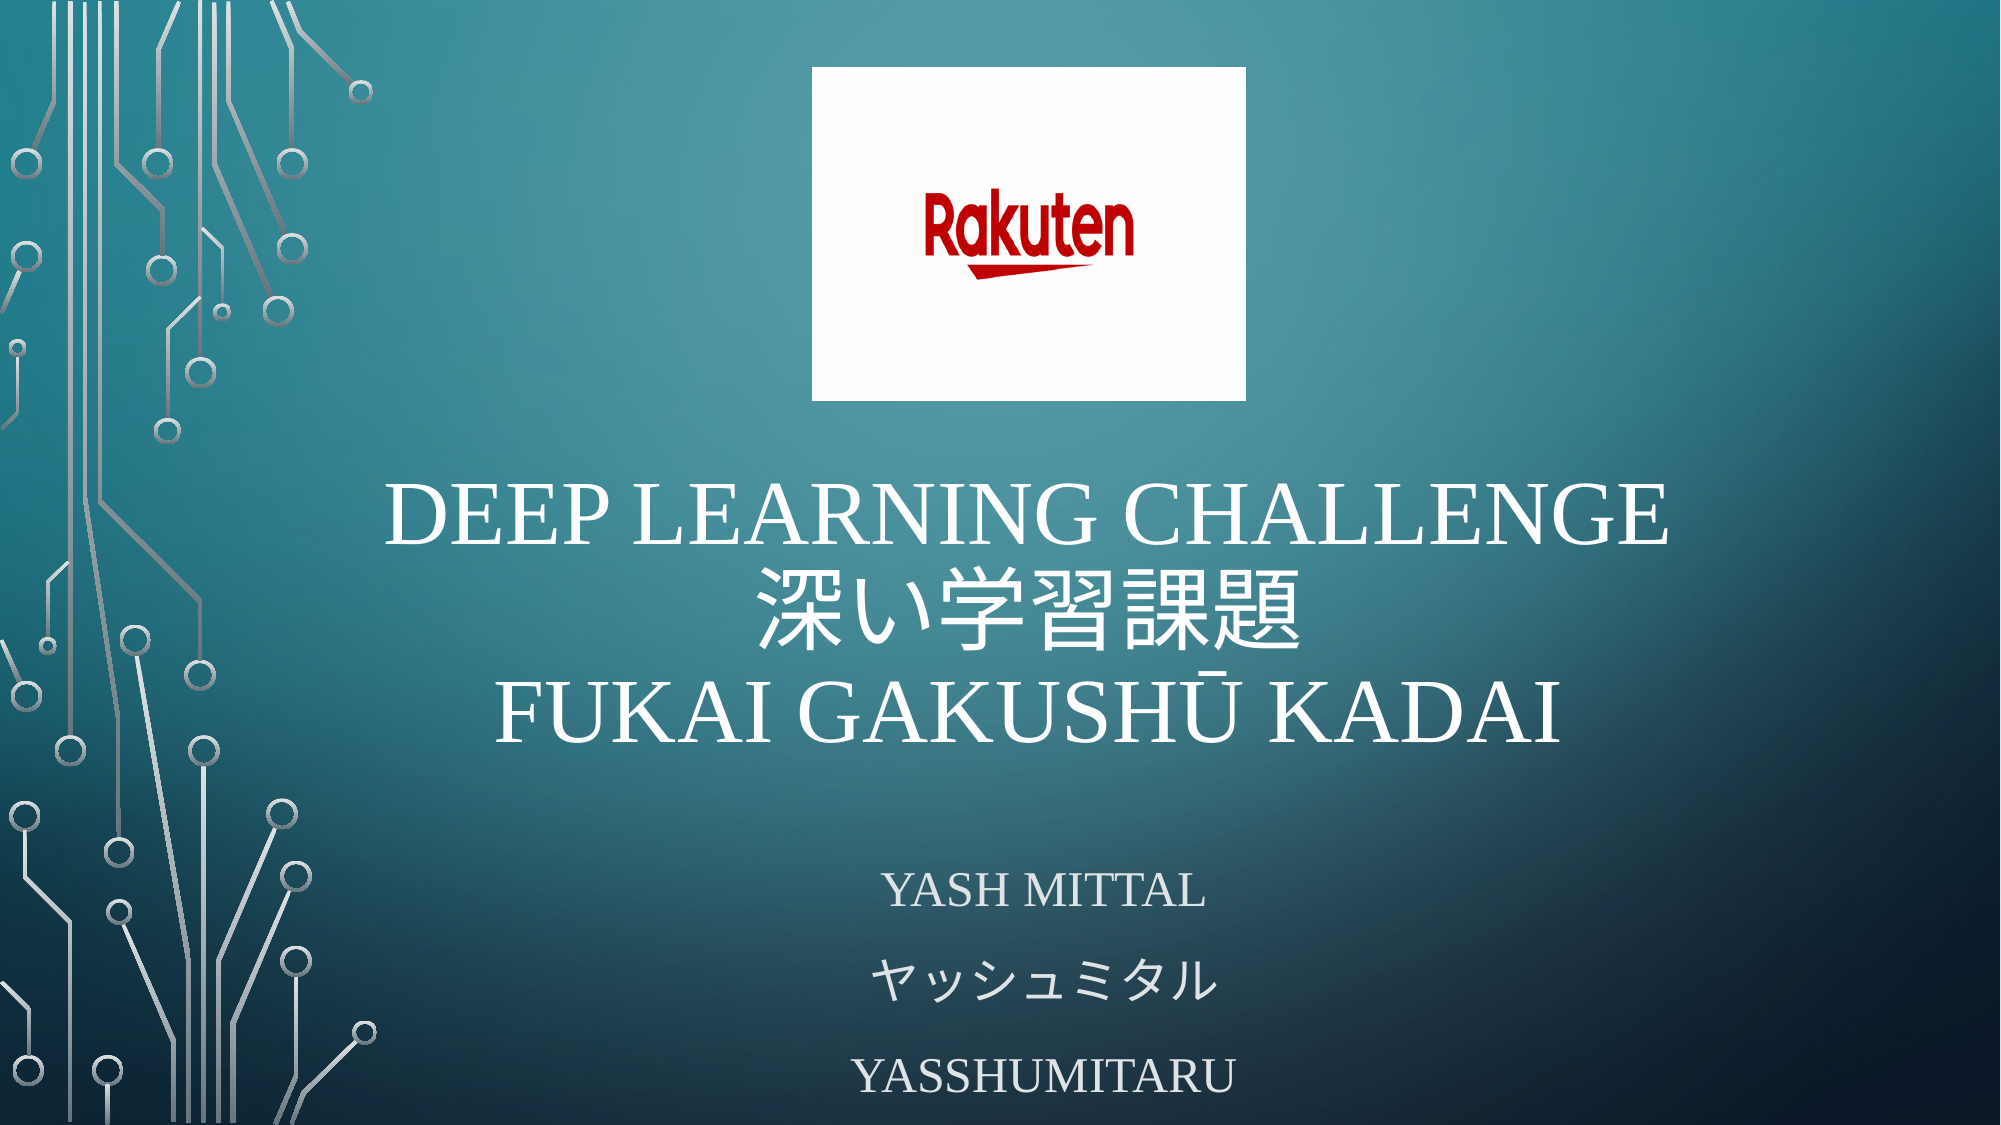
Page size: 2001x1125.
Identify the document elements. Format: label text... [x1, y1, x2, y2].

title deep learning challenge 深い学習課題 Fukai gakushū kadai [307, 256, 1750, 770]
subtitle Yash mittal ヤッシュミタル Yasshumitaru [323, 755, 1766, 1125]
picture [812, 67, 1246, 402]
